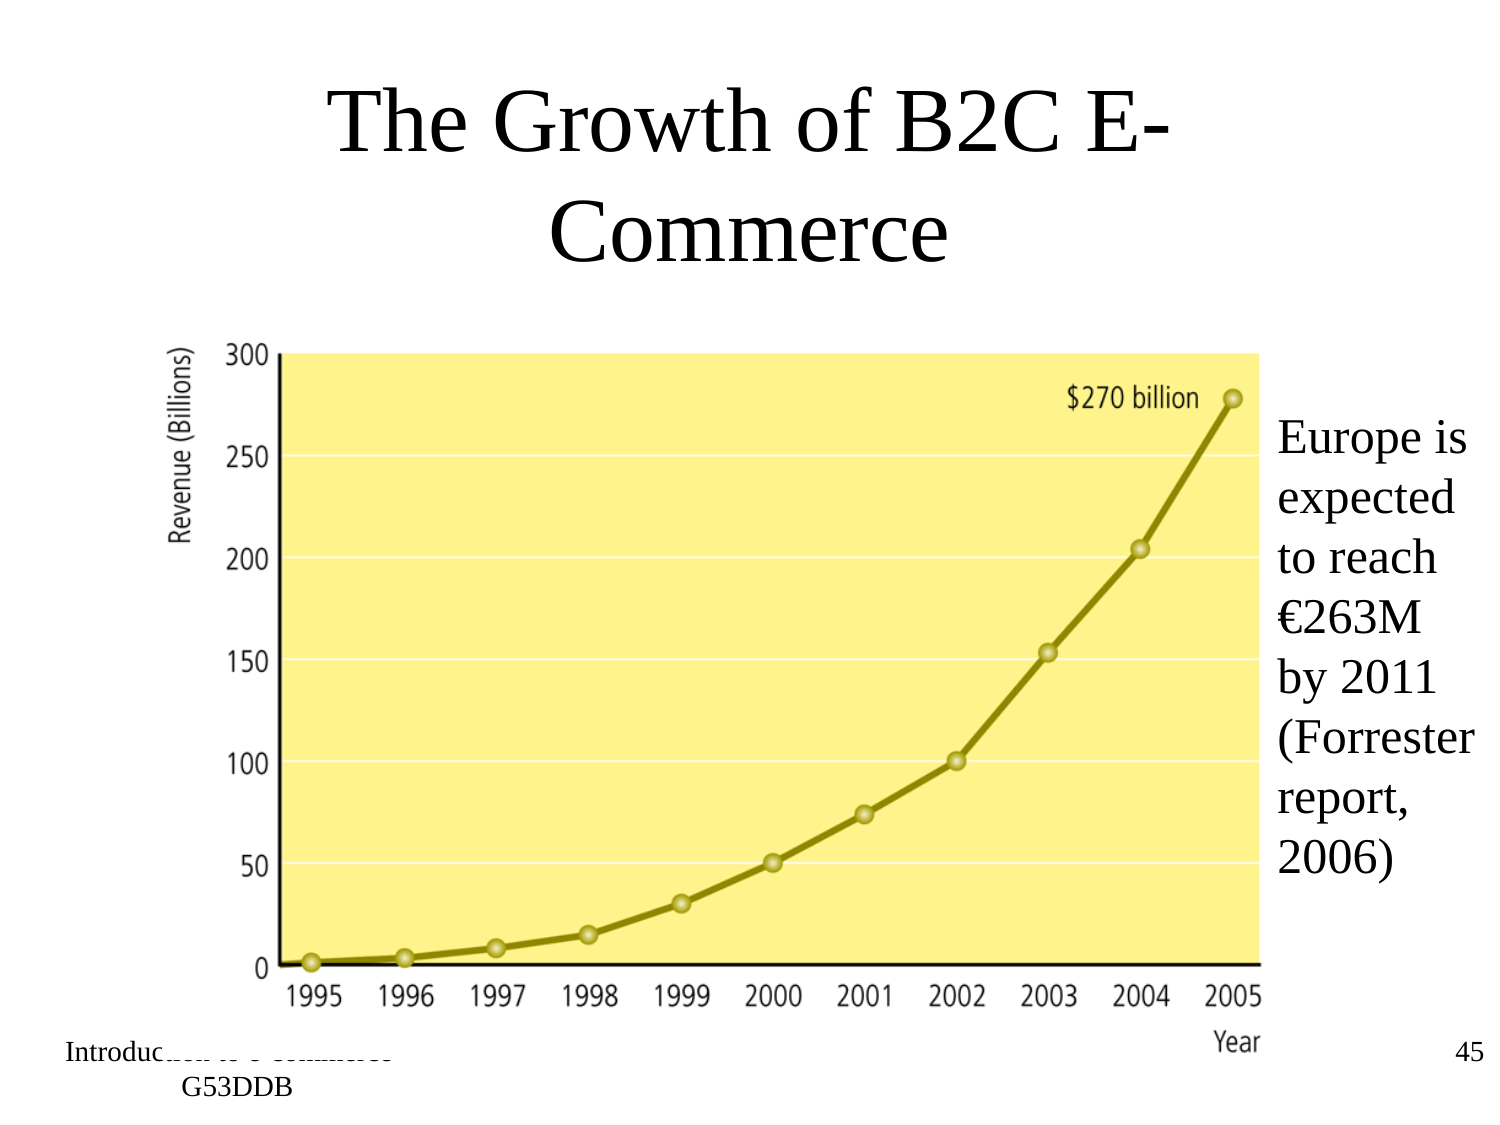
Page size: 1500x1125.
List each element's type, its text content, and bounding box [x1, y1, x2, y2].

slide_number ‹#› [1149, 1025, 1500, 1100]
footer Introduction to e-commerce - G53DDB [0, 1025, 475, 1100]
picture [162, 337, 1263, 1060]
title The Growth of B2C E-Commerce [112, 99, 1388, 288]
text_box Europe is expected to reach €263M by 2011 (Forrester report, 2006) [1266, 396, 1500, 892]
